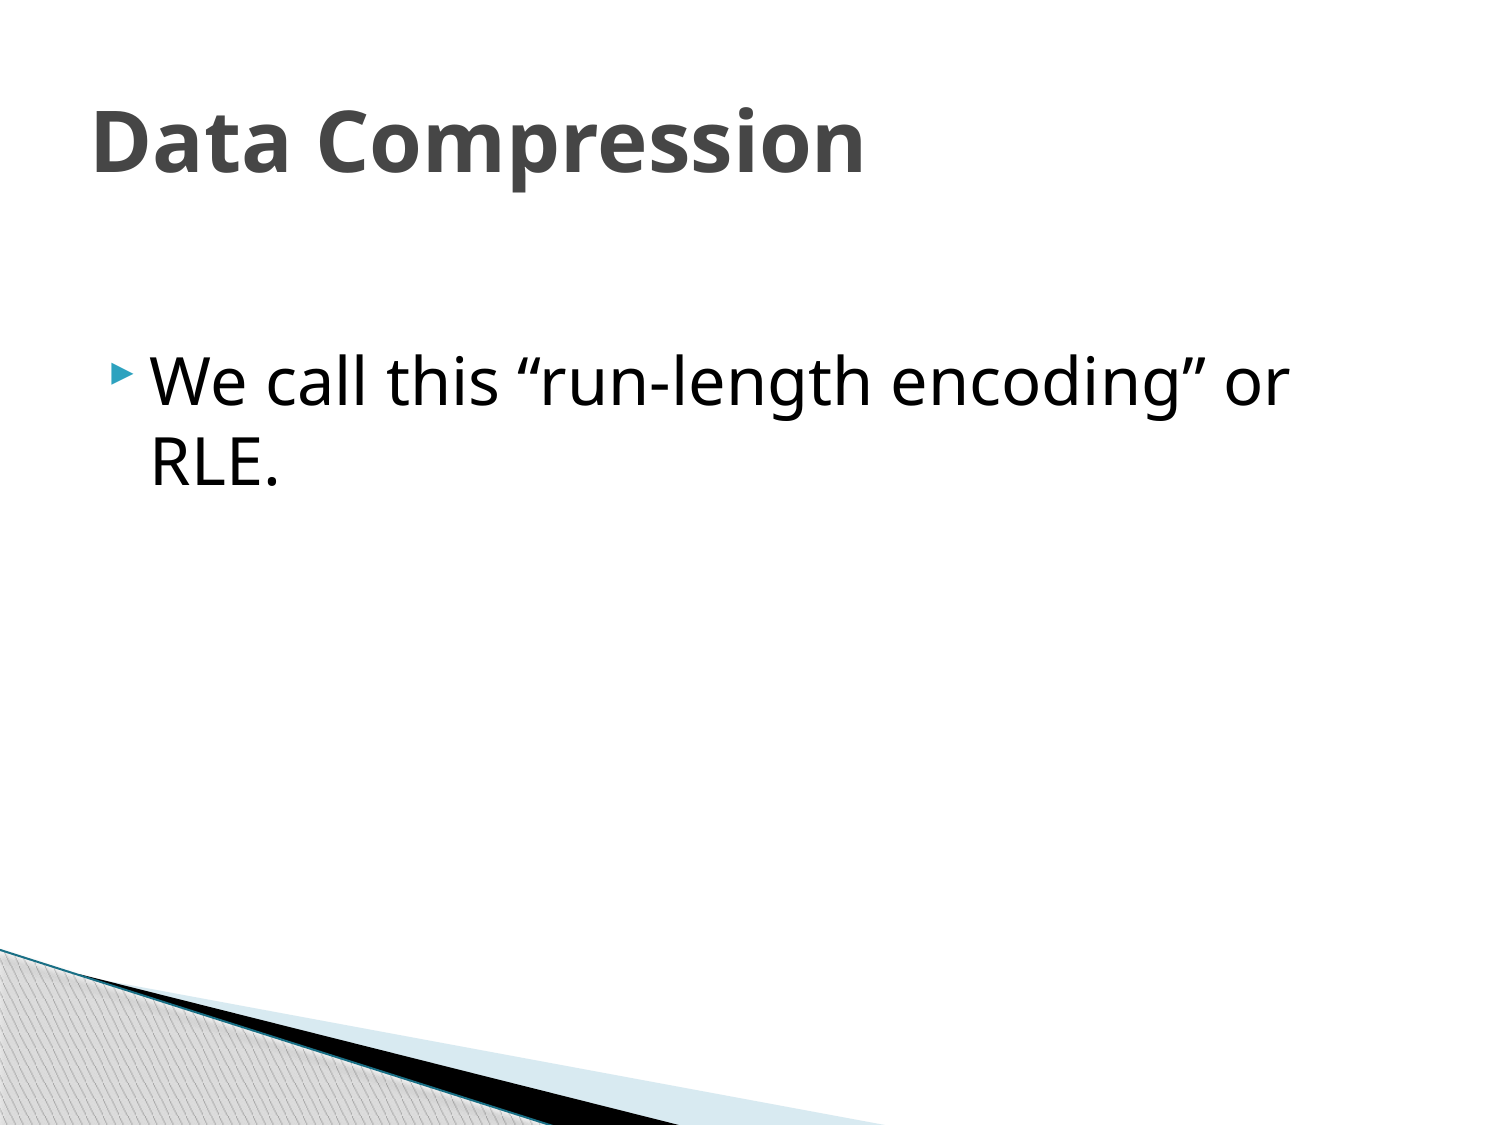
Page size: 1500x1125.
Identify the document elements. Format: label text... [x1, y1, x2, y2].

title Data Compression [75, 45, 1425, 233]
list We call this “run-length encoding” or RLE. [75, 243, 1425, 986]
